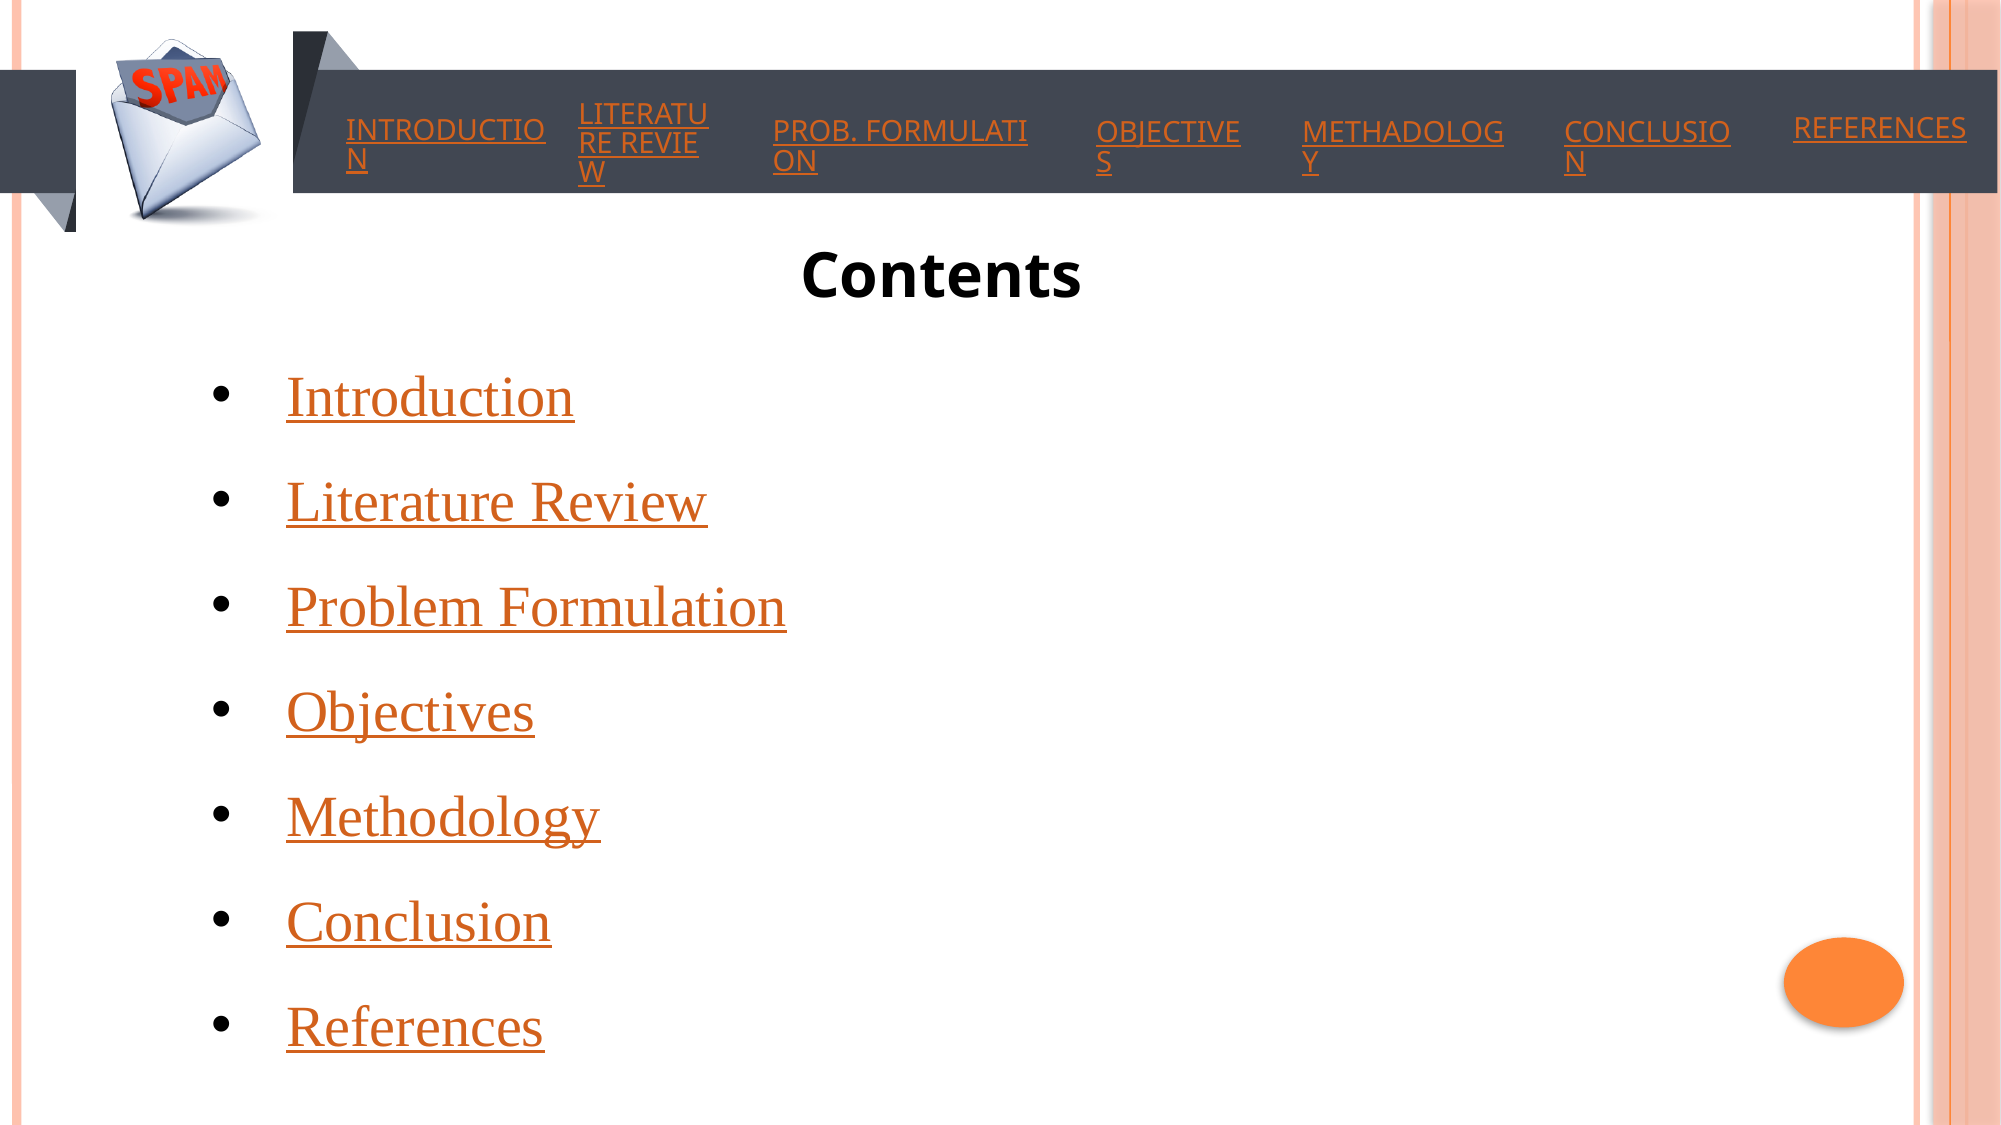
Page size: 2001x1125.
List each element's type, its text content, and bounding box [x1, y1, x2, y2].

picture [76, 18, 293, 239]
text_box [299, 30, 1999, 233]
text_box Introduction Literature Review Problem Formulation Objectives Methodology Conclusion References [196, 316, 945, 1125]
text_box Contents [785, 242, 1534, 318]
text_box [0, 30, 70, 233]
